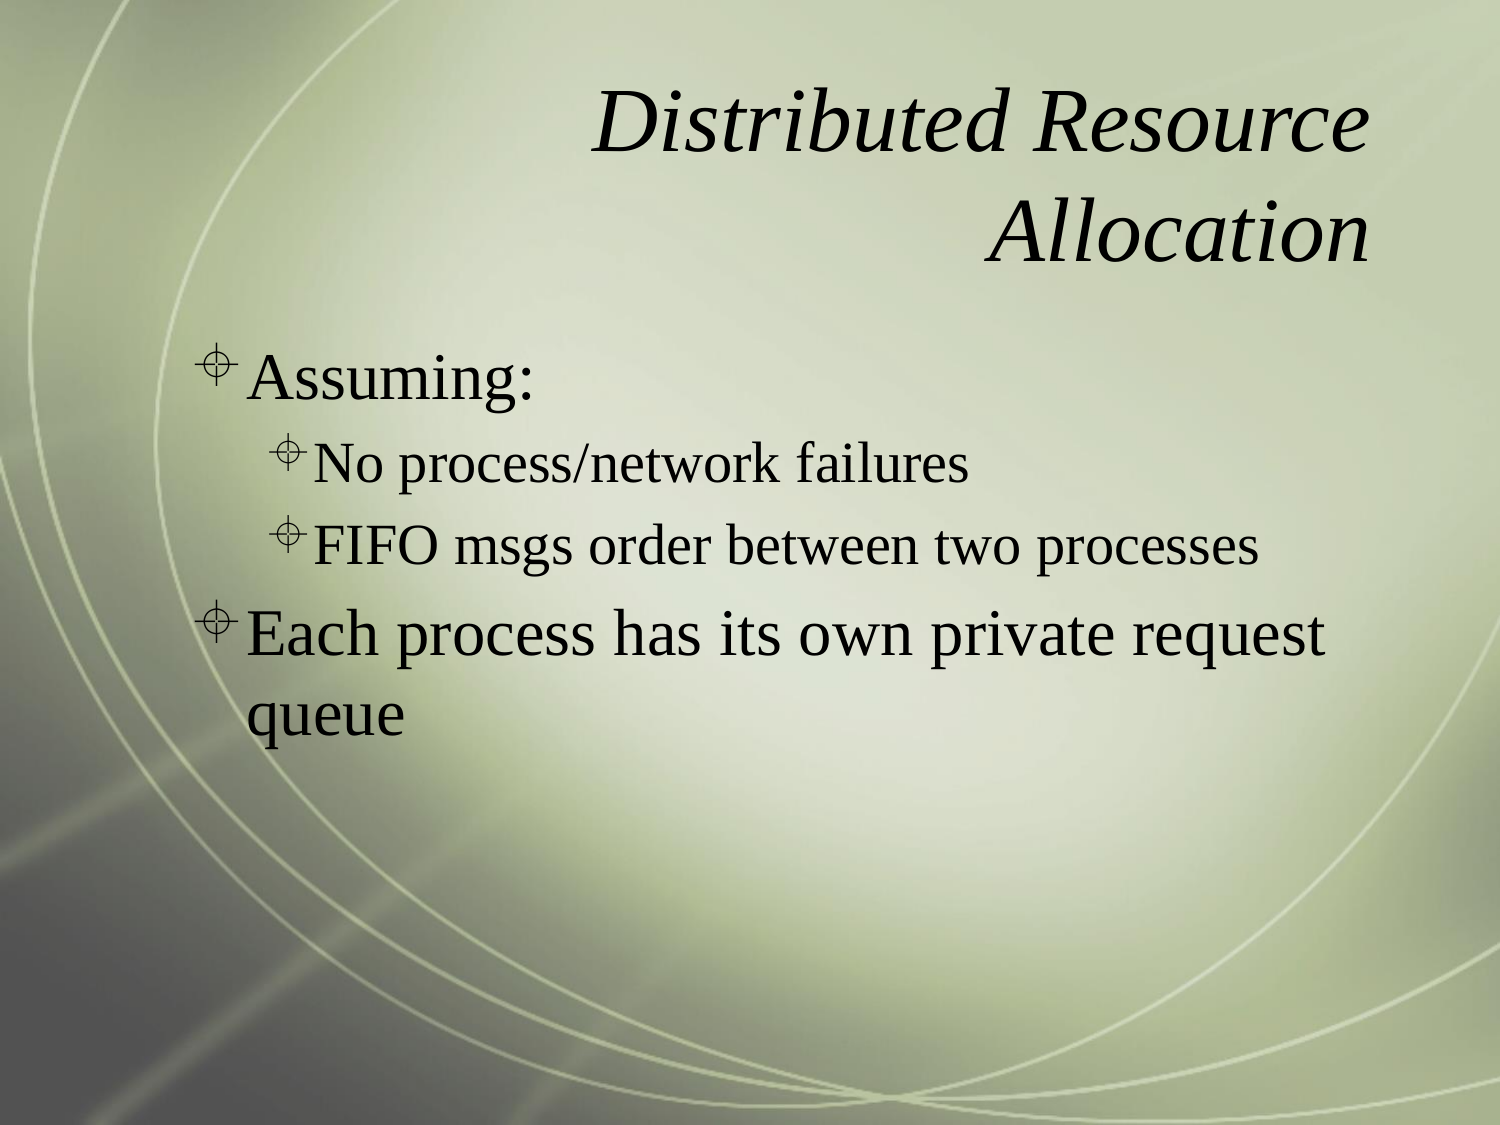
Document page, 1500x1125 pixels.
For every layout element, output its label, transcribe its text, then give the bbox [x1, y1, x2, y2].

list Assuming: No process/network failures FIFO msgs order between two processes Each process has its own private request queue [174, 324, 1388, 1000]
title Distributed Resource Allocation [212, 62, 1388, 288]
picture [0, 0, 1500, 1125]
